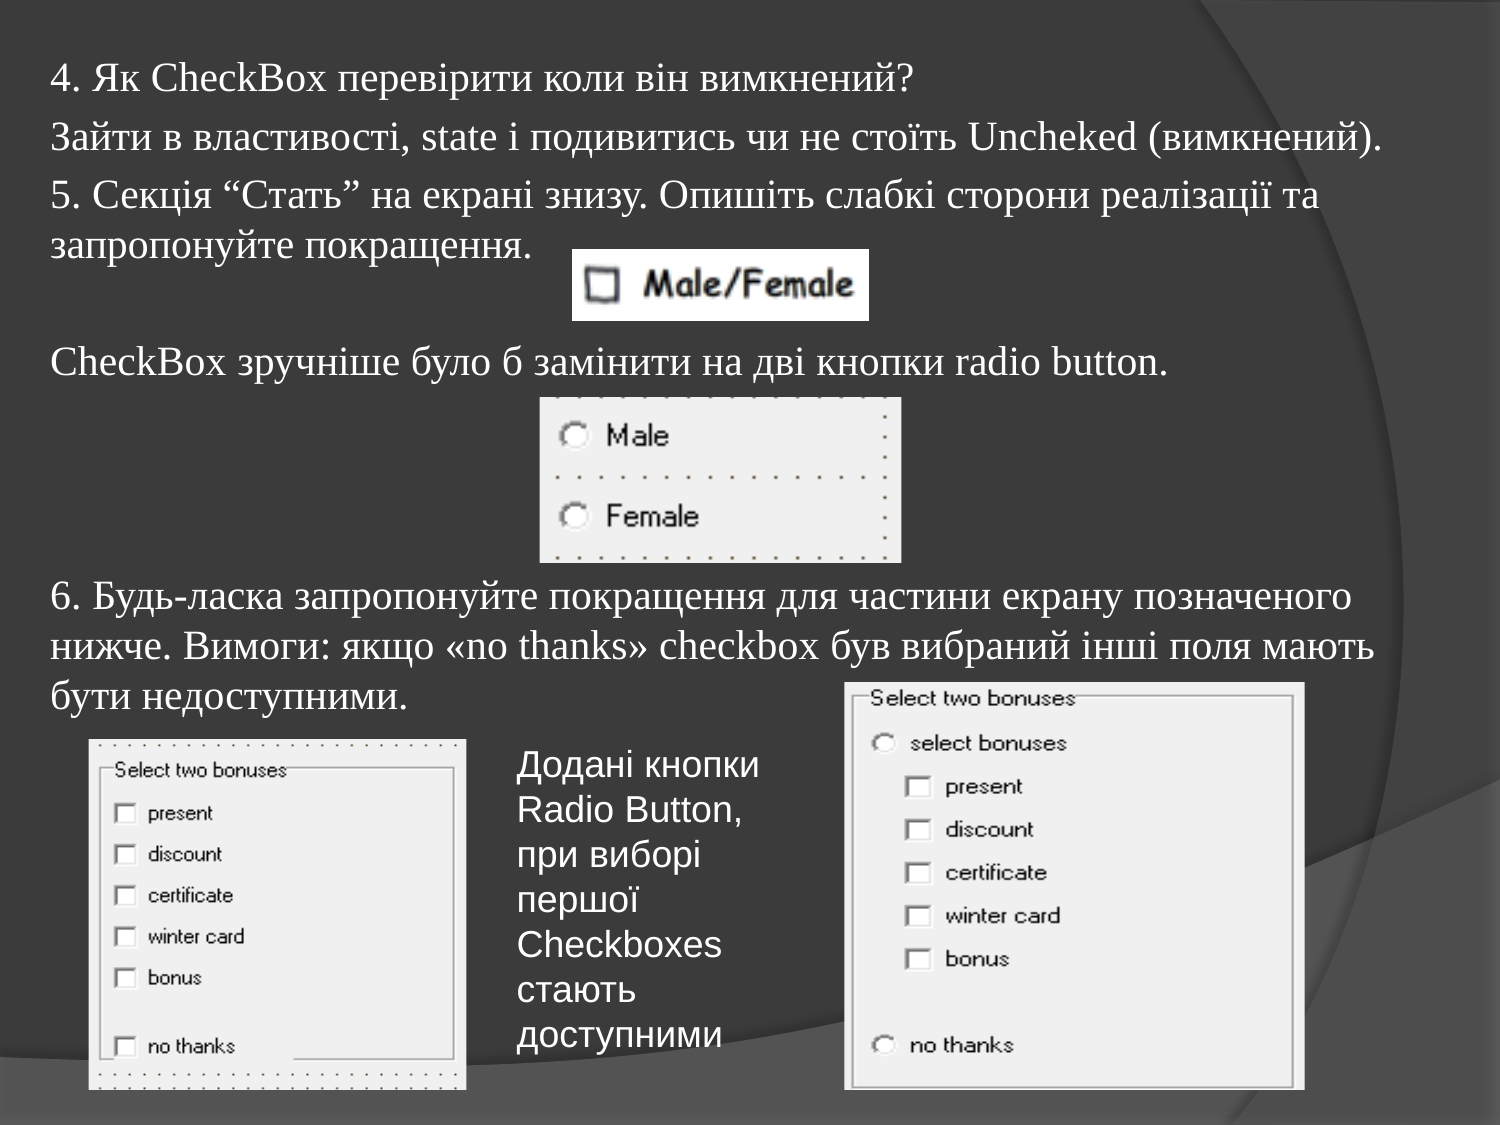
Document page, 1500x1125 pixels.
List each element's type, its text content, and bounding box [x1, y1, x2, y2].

picture [88, 739, 467, 1090]
text_box Додані кнопки Radio Button, при виборі першої Checkboxes стають доступними [501, 732, 831, 1062]
picture [844, 681, 1305, 1090]
picture [572, 249, 869, 321]
list 4. Як CheckBox перевірити коли він вимкнений? Зайти в властивості, state і подивитись чи не стоїть Uncheked (вимкнений). 5. Секція “Стать” на екрані знизу. Опишіть слабкі сторони реалізації та запропонуйте покращення. CheckBox зручніше було б замінити на дві кнопки radio button. 6. Будь-ласка запропонуйте покращення для частини екрану позначеного нижче. Вимоги: якщо «no thanks» checkbox був вибраний інші поля мають бути недоступними. [29, 42, 1471, 1083]
picture [539, 396, 902, 563]
